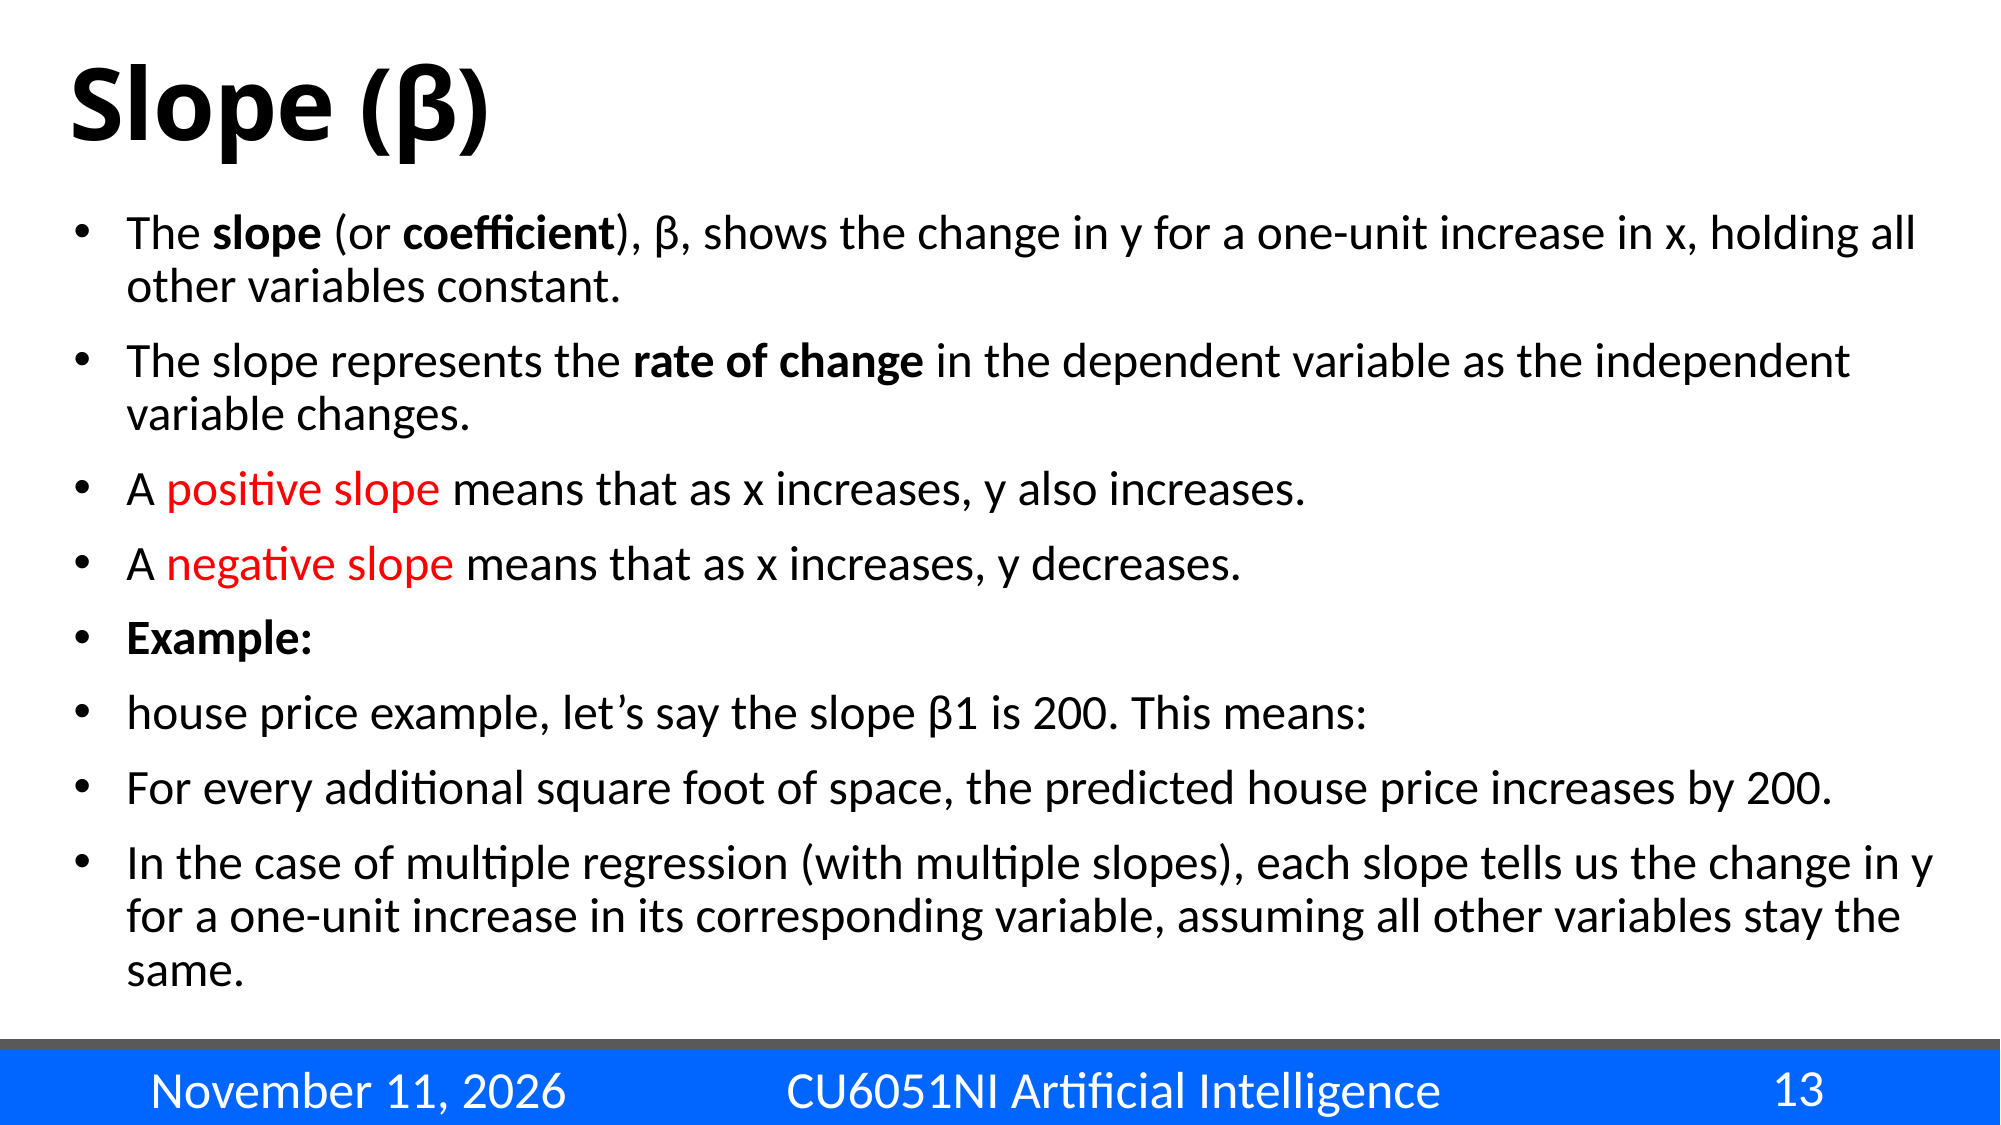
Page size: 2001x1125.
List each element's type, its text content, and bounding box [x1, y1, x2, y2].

footer CU6051NI Artificial Intelligence [695, 1057, 1533, 1118]
slide_number 13 [1624, 1056, 1840, 1116]
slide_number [135, 1057, 622, 1118]
title Slope (β) [54, 39, 1943, 169]
list The slope (or coefficient), β, shows the change in y for a one-unit increase in x, holding all other variables constant. The slope represents the rate of change in the dependent variable as the independent variable changes. A positive slope means that as x increases, y also increases. A negative slope means that as x increases, y decreases. Example: house price example, let’s say the slope β1​ is 200. This means: For every additional square foot of space, the predicted house price increases by 200. In the case of multiple regression (with multiple slopes), each slope tells us the change in y for a one-unit increase in its corresponding variable, assuming all other variables stay the same. [54, 199, 1949, 1008]
